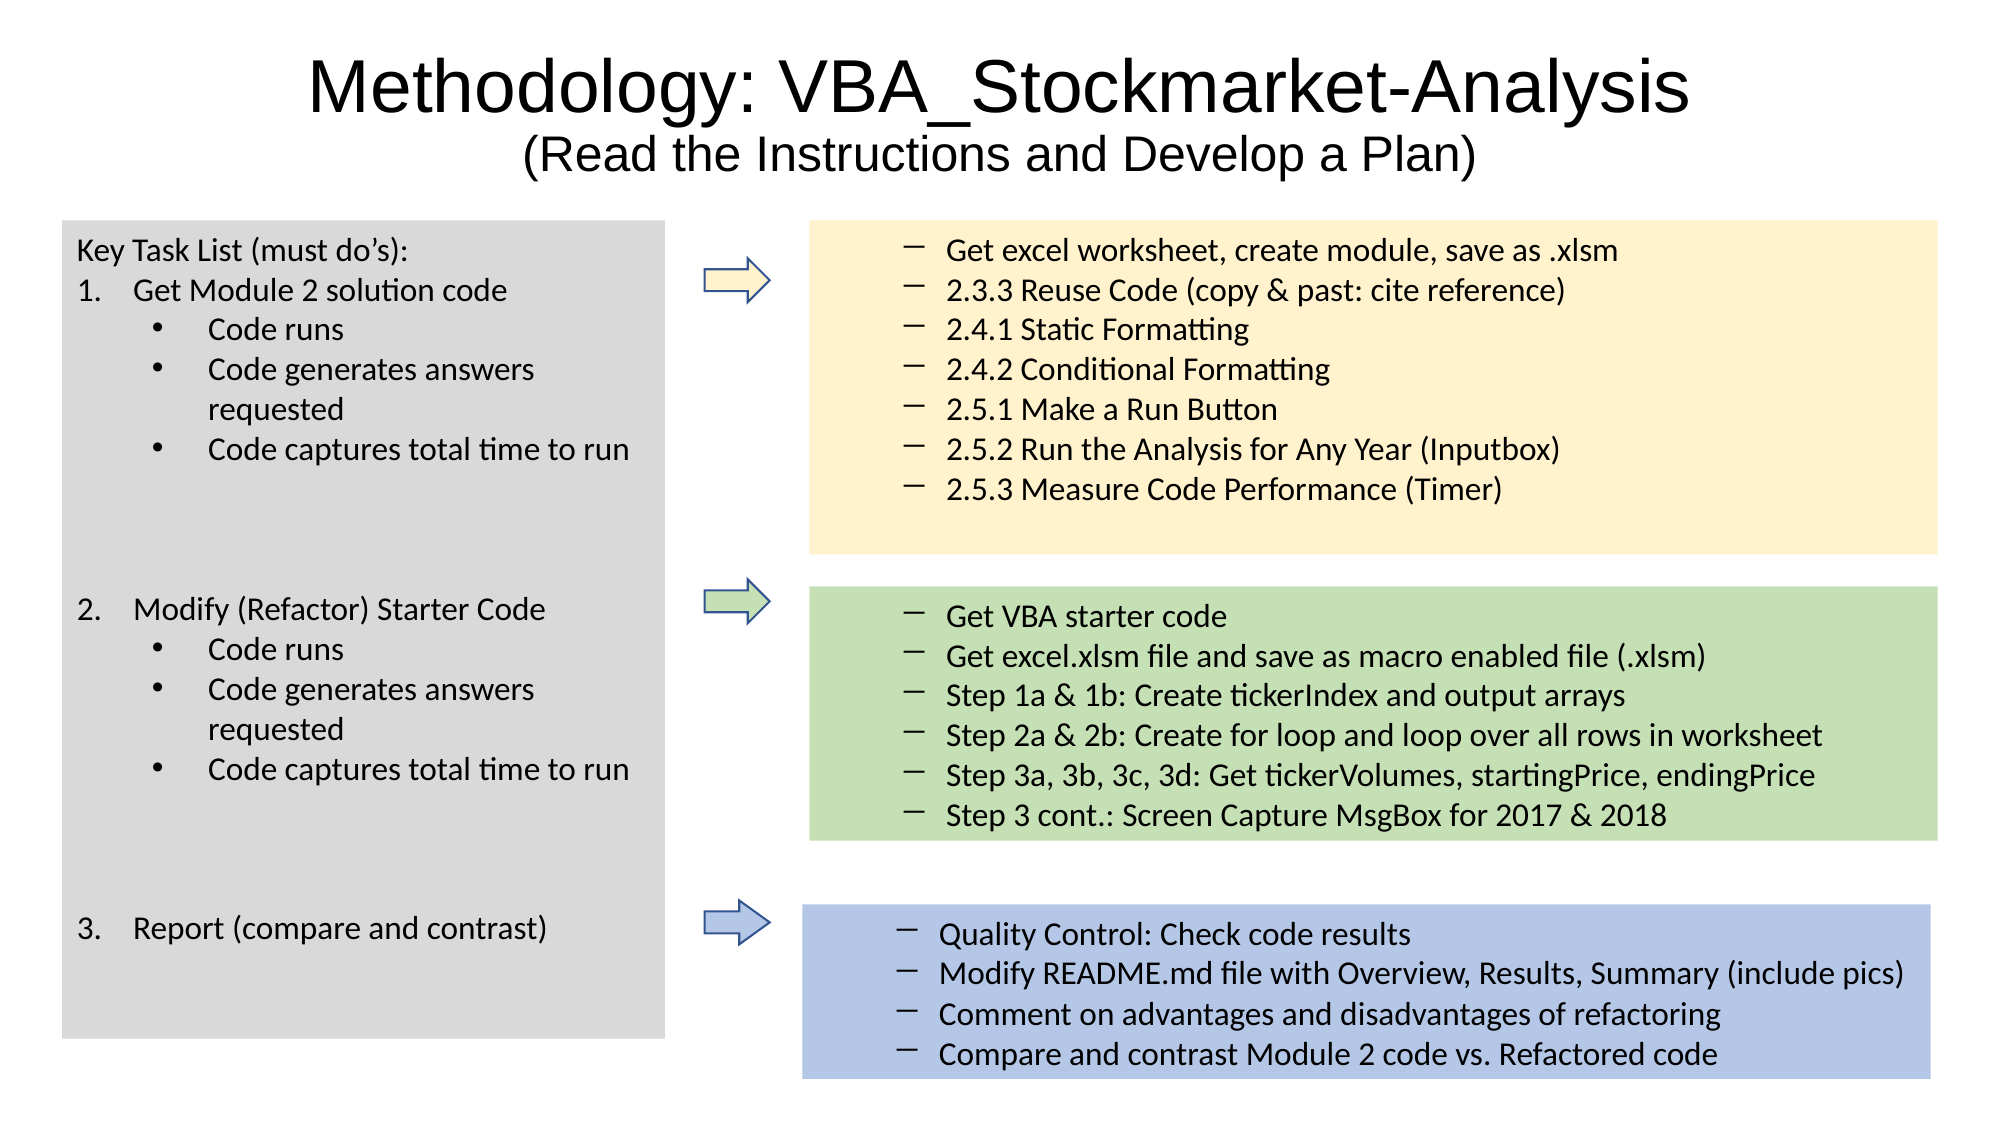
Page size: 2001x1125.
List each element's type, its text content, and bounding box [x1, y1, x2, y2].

title Methodology: VBA_Stockmarket-Analysis (Read the Instructions and Develop a Plan) [137, 6, 1863, 224]
text_box Key Task List (must do’s): Get Module 2 solution code Code runs Code generates answers requested Code captures total time to run Modify (Refactor) Starter Code Code runs Code generates answers requested Code captures total time to run Report (compare and contrast) [62, 220, 665, 1039]
text_box [703, 255, 772, 305]
text_box Quality Control: Check code results Modify README.md file with Overview, Results, Summary (include pics) Comment on advantages and disadvantages of refactoring Compare and contrast Module 2 code vs. Refactored code [802, 904, 1931, 1079]
text_box [703, 898, 772, 947]
text_box Get VBA starter code Get excel.xlsm file and save as macro enabled file (.xlsm) Step 1a & 1b: Create tickerIndex and output arrays Step 2a & 2b: Create for loop and loop over all rows in worksheet Step 3a, 3b, 3c, 3d: Get tickerVolumes, startingPrice, endingPrice Step 3 cont.: Screen Capture MsgBox for 2017 & 2018 [809, 586, 1938, 841]
text_box [703, 576, 772, 626]
text_box Get excel worksheet, create module, save as .xlsm 2.3.3 Reuse Code (copy & past: cite reference) 2.4.1 Static Formatting 2.4.2 Conditional Formatting 2.5.1 Make a Run Button 2.5.2 Run the Analysis for Any Year (Inputbox) 2.5.3 Measure Code Performance (Timer) [809, 220, 1938, 555]
